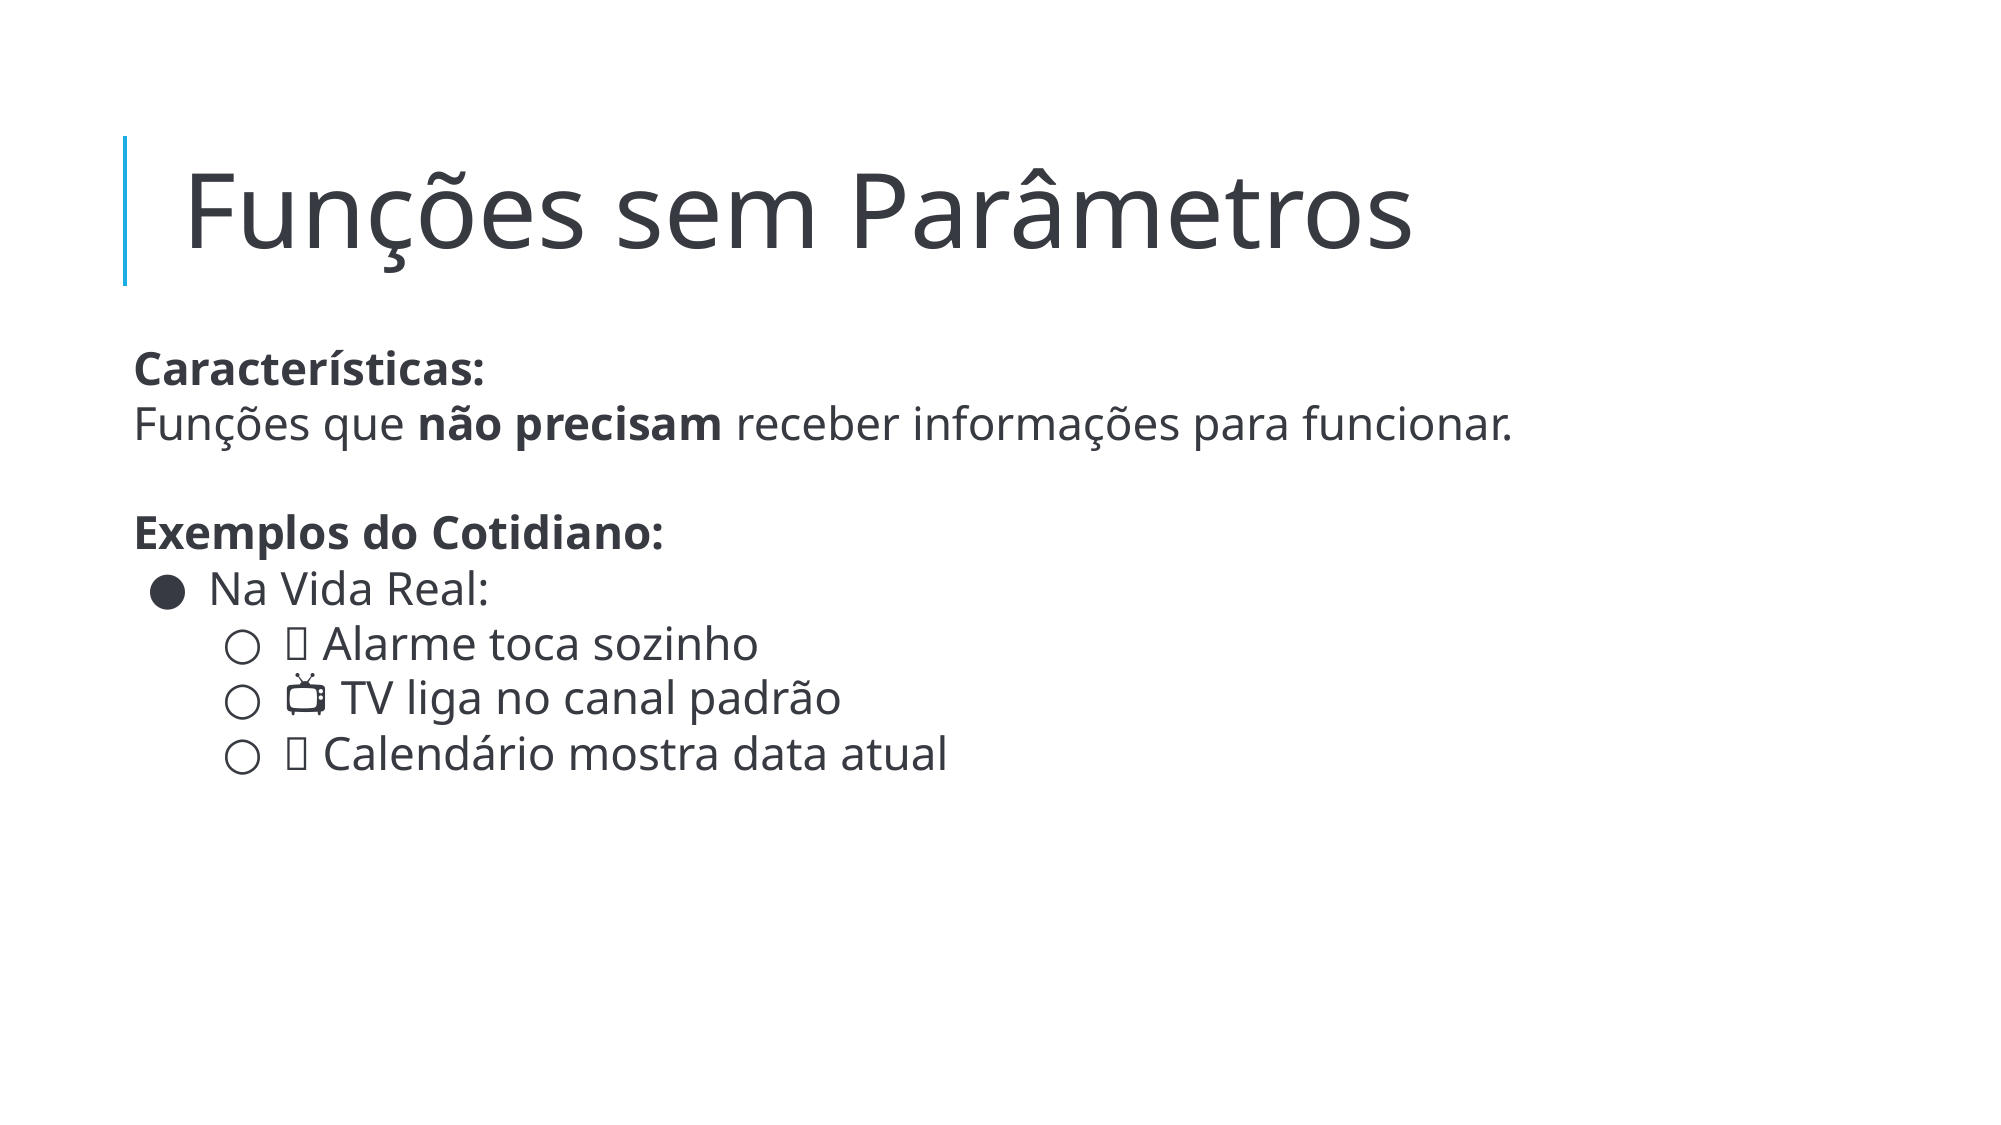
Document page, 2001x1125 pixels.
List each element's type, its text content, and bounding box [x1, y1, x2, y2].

text_box Características: Funções que não precisam receber informações para funcionar. Exemplos do Cotidiano: Na Vida Real: 🚨 Alarme toca sozinho 📺 TV liga no canal padrão 📅 Calendário mostra data atual [118, 324, 1775, 795]
title Funções sem Parâmetros [168, 96, 1763, 324]
